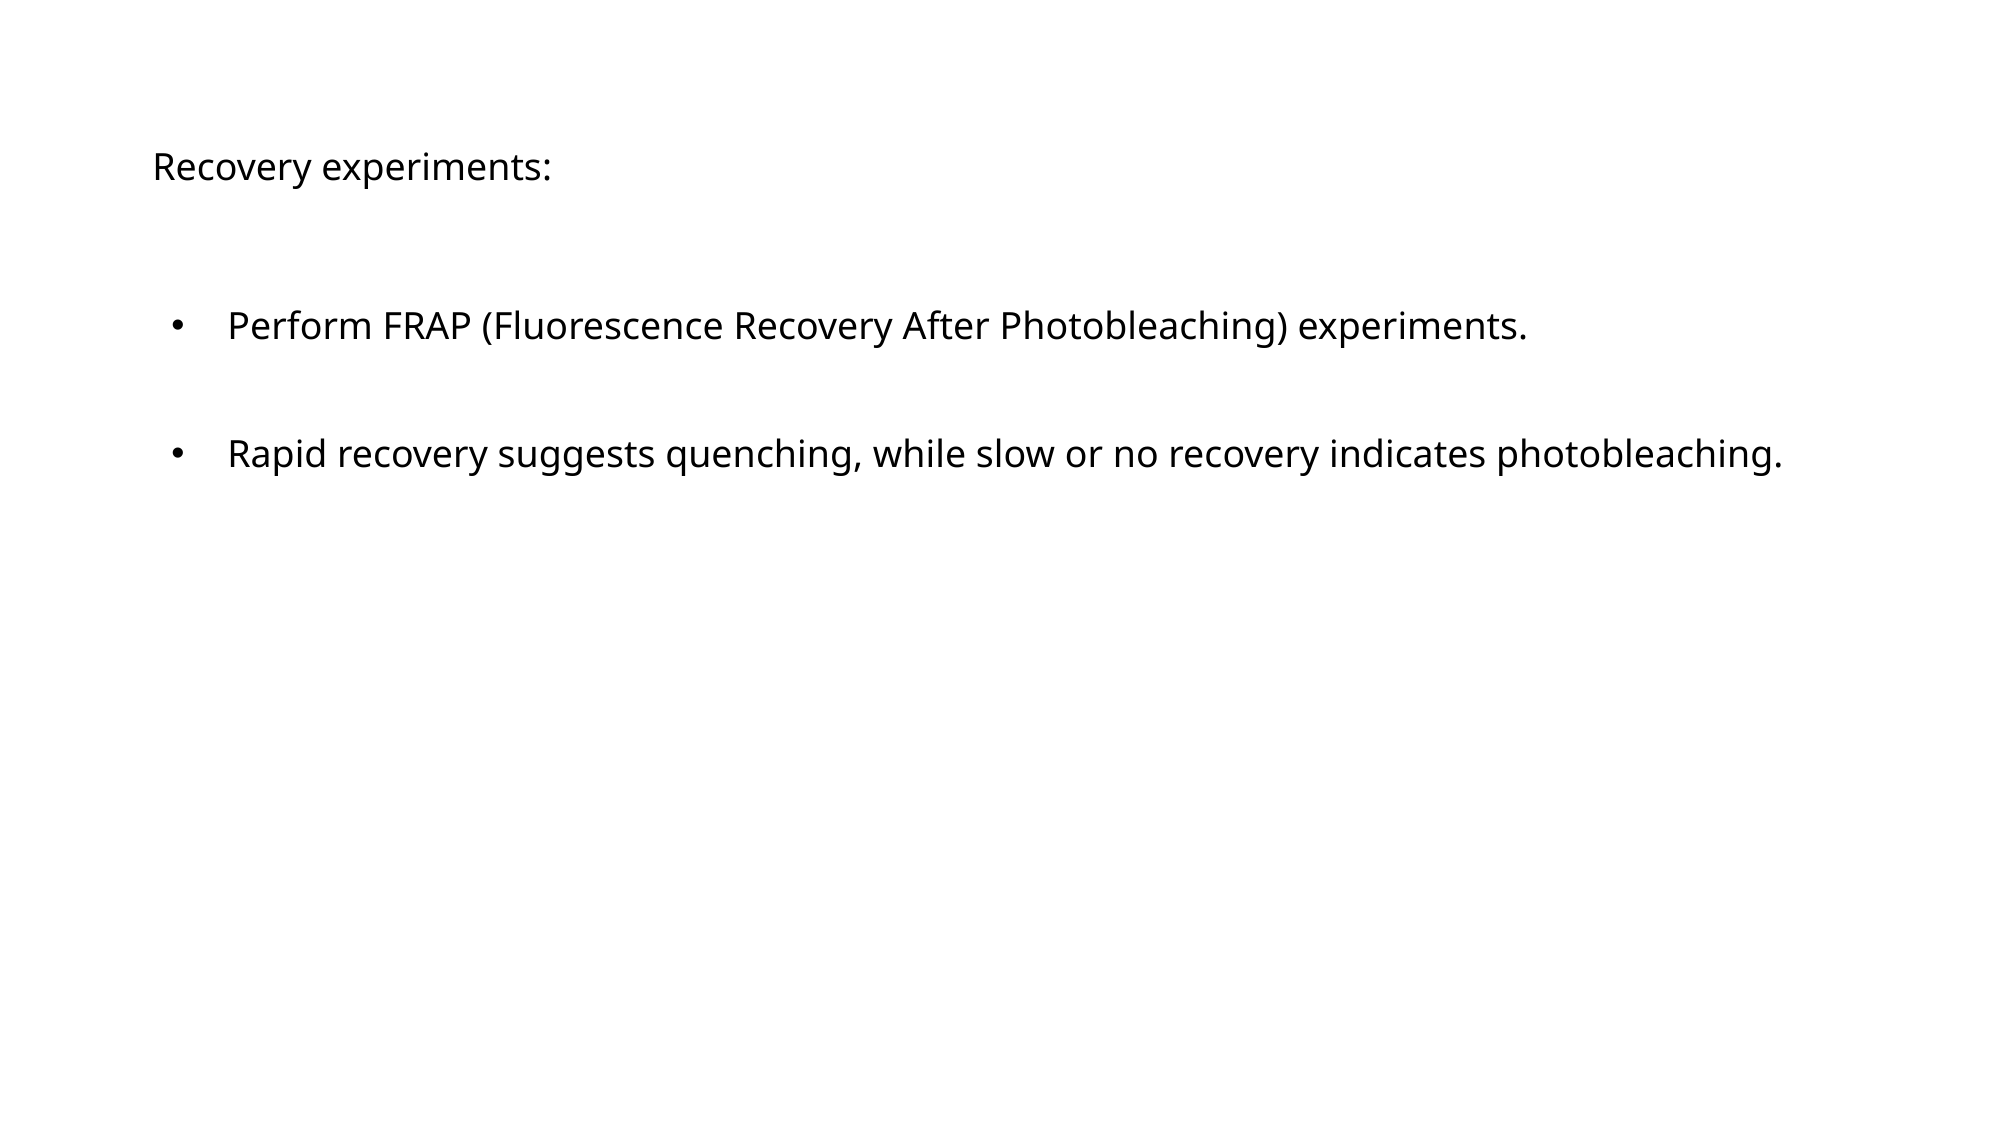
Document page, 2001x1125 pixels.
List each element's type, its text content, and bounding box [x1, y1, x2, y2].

title Recovery experiments: [137, 59, 1863, 278]
list Perform FRAP (Fluorescence Recovery After Photobleaching) experiments. Rapid recovery suggests quenching, while slow or no recovery indicates photobleaching. [137, 299, 1863, 1014]
